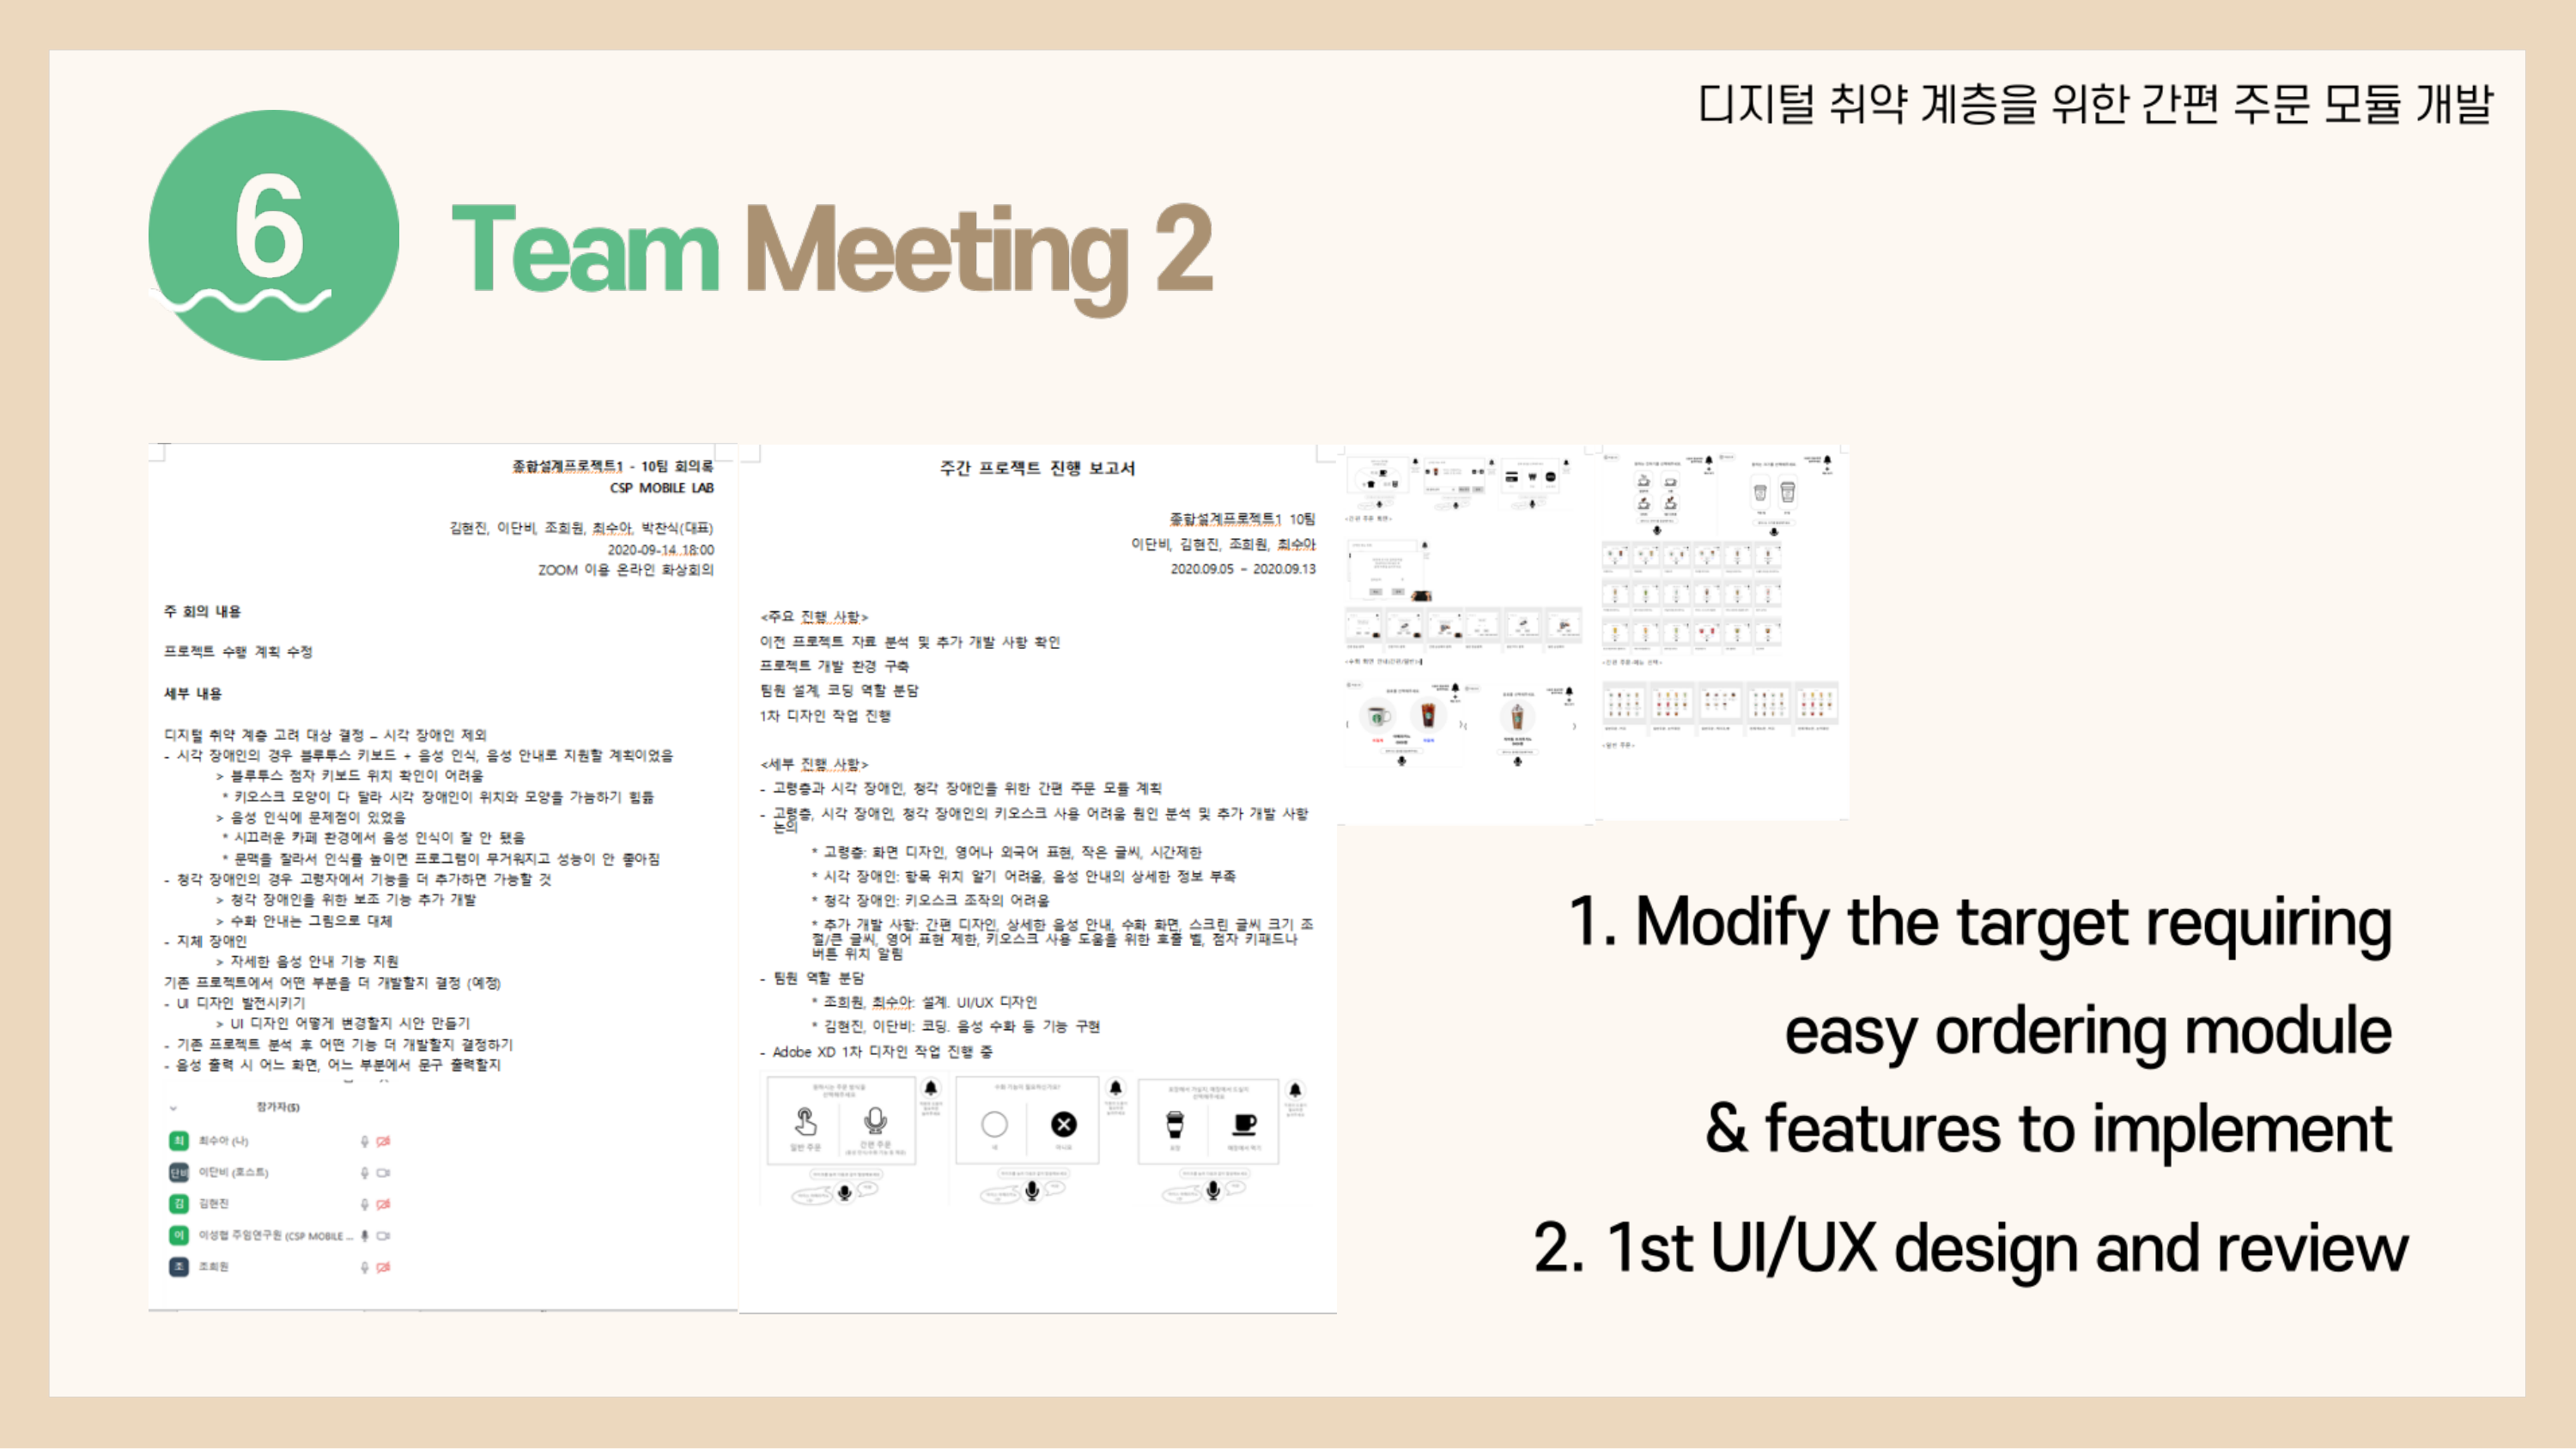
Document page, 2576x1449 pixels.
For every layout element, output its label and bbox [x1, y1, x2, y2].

text_box [149, 110, 399, 361]
picture [434, 166, 1267, 369]
picture [1338, 865, 2439, 1185]
text_box [740, 445, 1338, 1315]
picture [1482, 67, 2513, 153]
picture [1420, 1192, 2438, 1318]
text_box [1595, 445, 1850, 821]
text_box [149, 443, 738, 1313]
text_box [1336, 445, 1595, 826]
text_box [0, 0, 2576, 1449]
